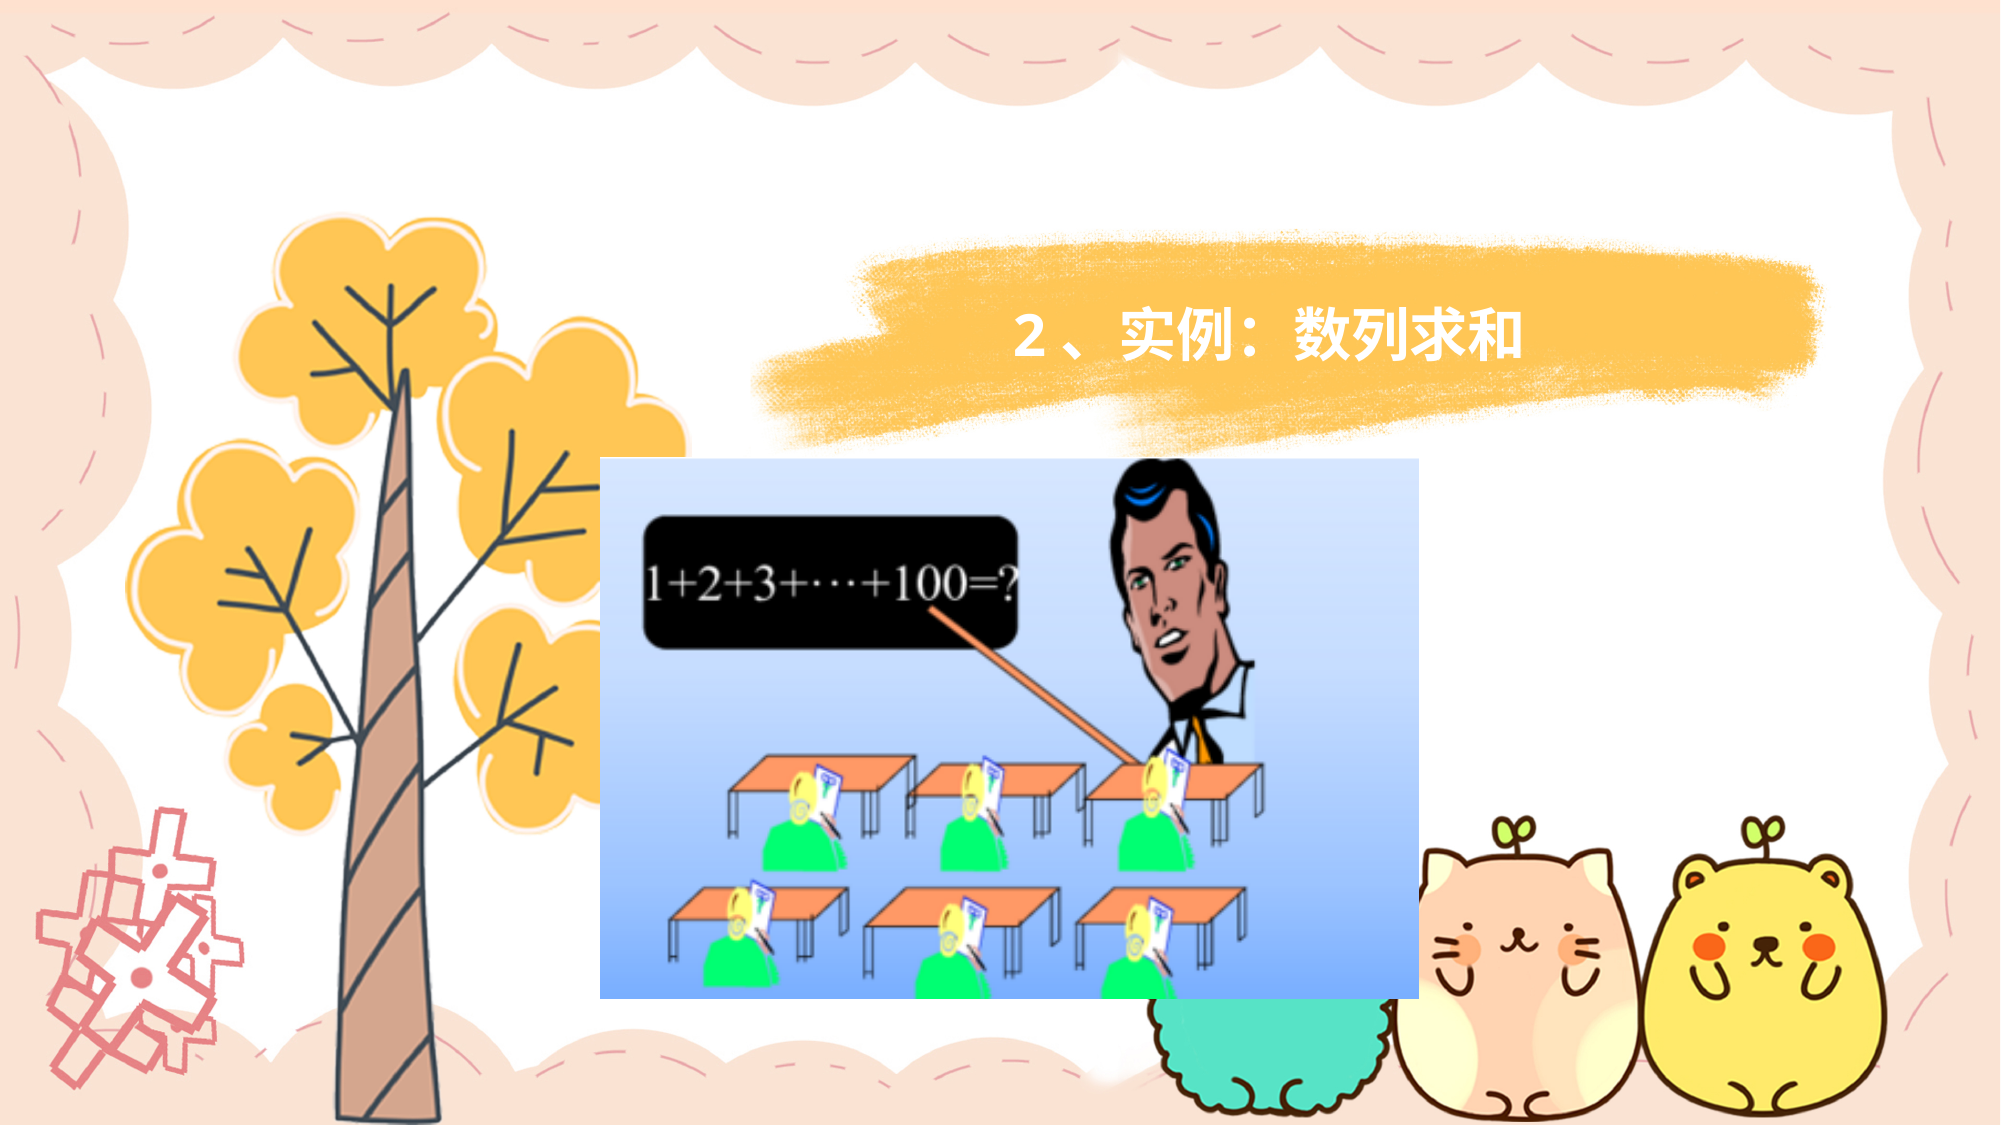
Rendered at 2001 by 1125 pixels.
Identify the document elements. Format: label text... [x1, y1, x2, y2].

picture [0, 0, 2001, 1125]
text_box 2、实例：数列求和 [998, 290, 1541, 376]
